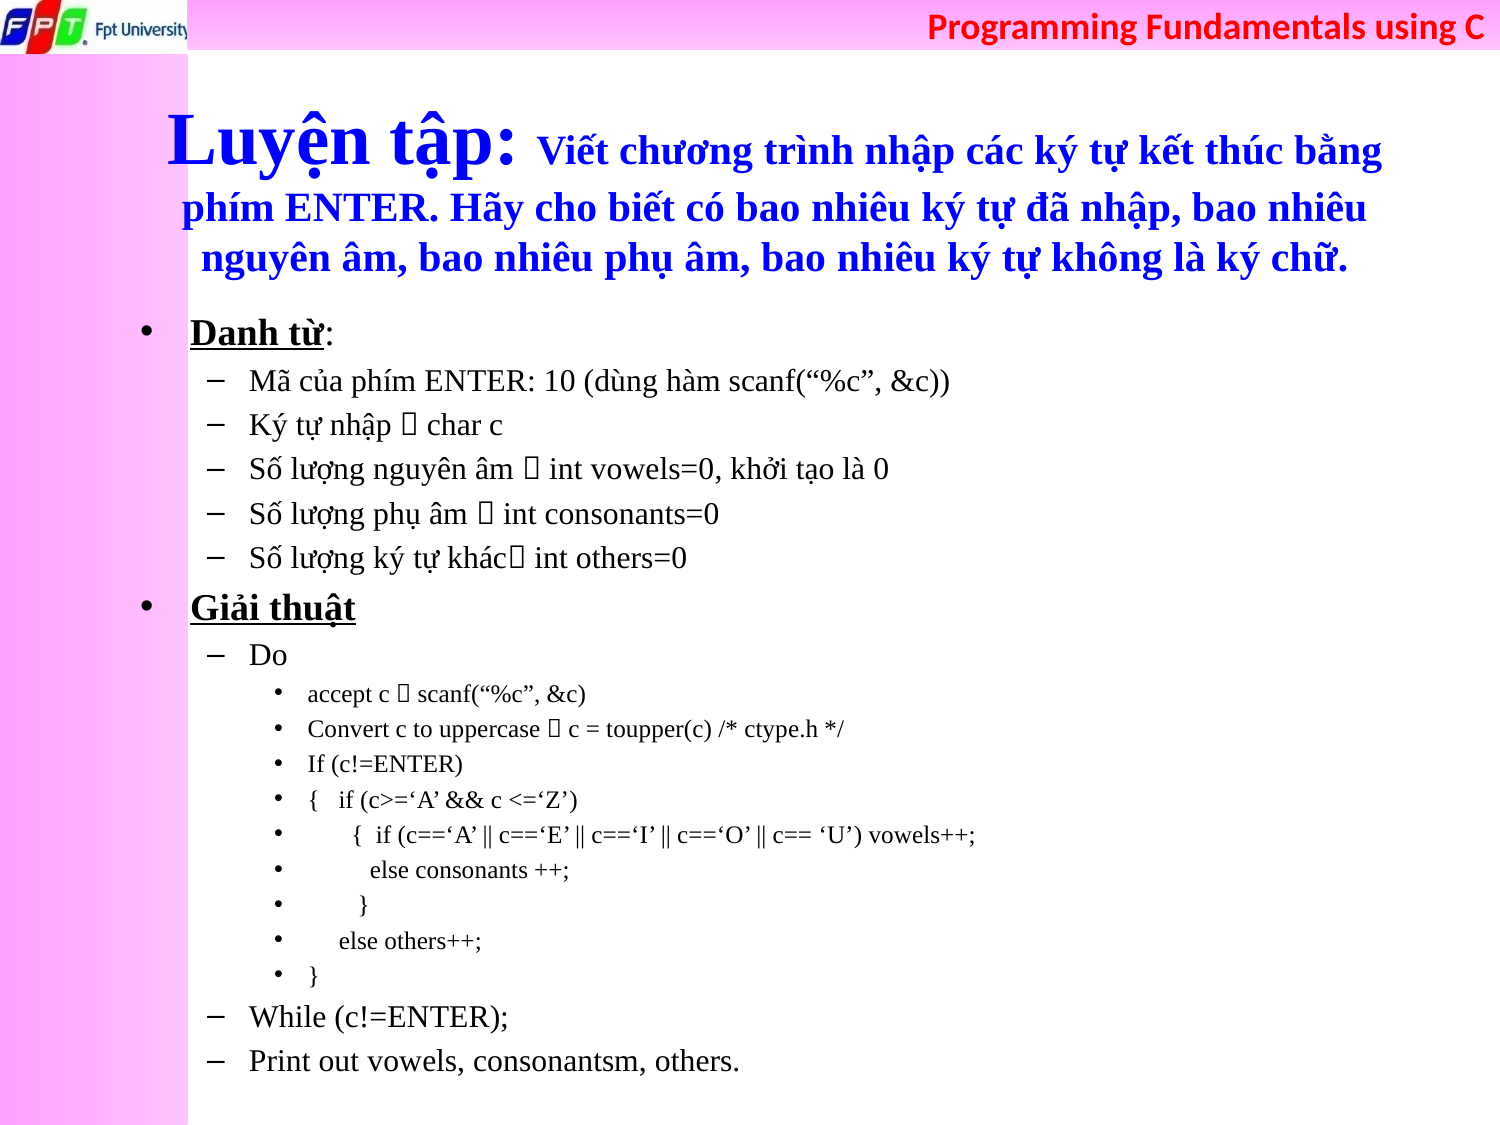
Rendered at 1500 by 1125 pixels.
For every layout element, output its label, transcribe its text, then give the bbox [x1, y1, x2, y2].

picture [0, 0, 191, 54]
title Luyện tập: Viết chương trình nhập các ký tự kết thúc bằng phím ENTER. Hãy cho biết có bao nhiêu ký tự đã nhập, bao nhiêu nguyên âm, bao nhiêu phụ âm, bao nhiêu ký tự không là ký chữ. [125, 57, 1425, 299]
list Danh từ: Mã của phím ENTER: 10 (dùng hàm scanf(“%c”, &c)) Ký tự nhập  char c Số lượng nguyên âm  int vowels=0, khởi tạo là 0 Số lượng phụ âm  int consonants=0 Số lượng ký tự khác int others=0 Giải thuật Do accept c  scanf(“%c”, &c) Convert c to uppercase  c = toupper(c) /* ctype.h */ If (c!=ENTER) { if (c>=‘A’ && c <=‘Z’) { if (c==‘A’ || c==‘E’ || c==‘I’ || c==‘O’ || c== ‘U’) vowels++; else consonants ++; } else others++; } While (c!=ENTER); Print out vowels, consonantsm, others. [125, 299, 1425, 1088]
